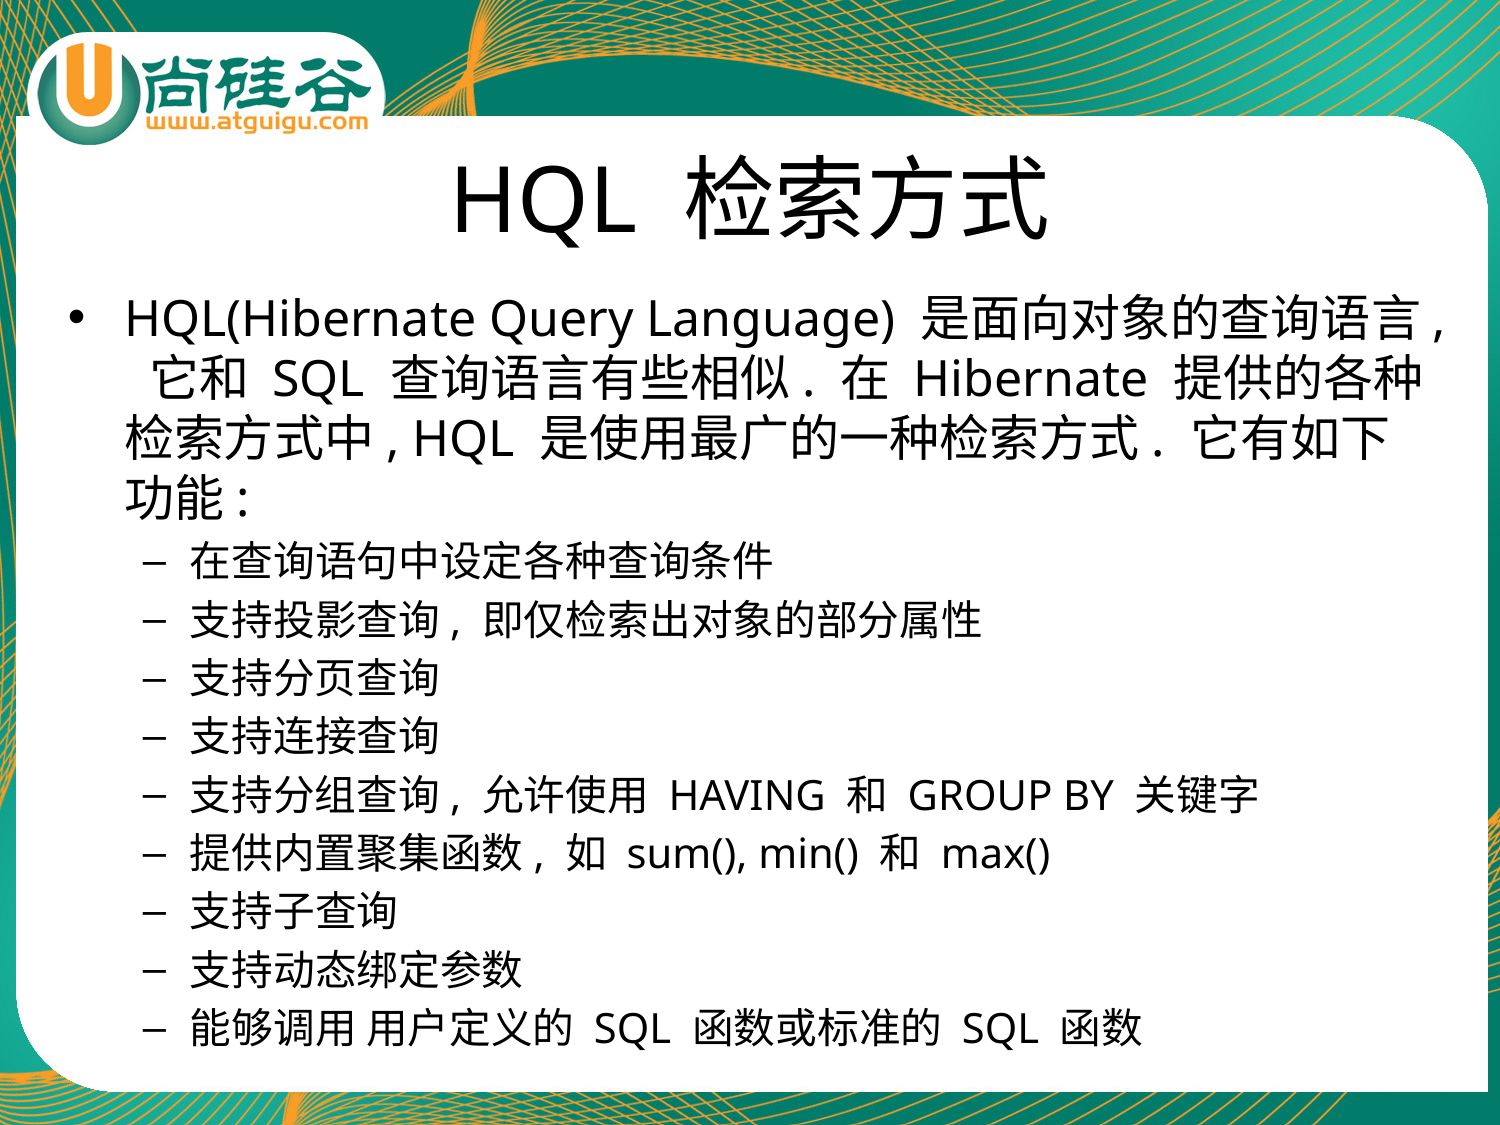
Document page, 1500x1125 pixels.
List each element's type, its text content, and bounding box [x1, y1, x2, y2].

list HQL(Hibernate Query Language) 是面向对象的查询语言, 它和 SQL 查询语言有些相似. 在 Hibernate 提供的各种检索方式中, HQL 是使用最广的一种检索方式. 它有如下功能: 在查询语句中设定各种查询条件 支持投影查询, 即仅检索出对象的部分属性 支持分页查询 支持连接查询 支持分组查询, 允许使用 HAVING 和 GROUP BY 关键字 提供内置聚集函数, 如 sum(), min() 和 max() 支持子查询 支持动态绑定参数 能够调用 用户定义的 SQL 函数或标准的 SQL 函数 [52, 279, 1447, 1094]
picture [0, 0, 1500, 1125]
title HQL 检索方式 [112, 101, 1388, 279]
